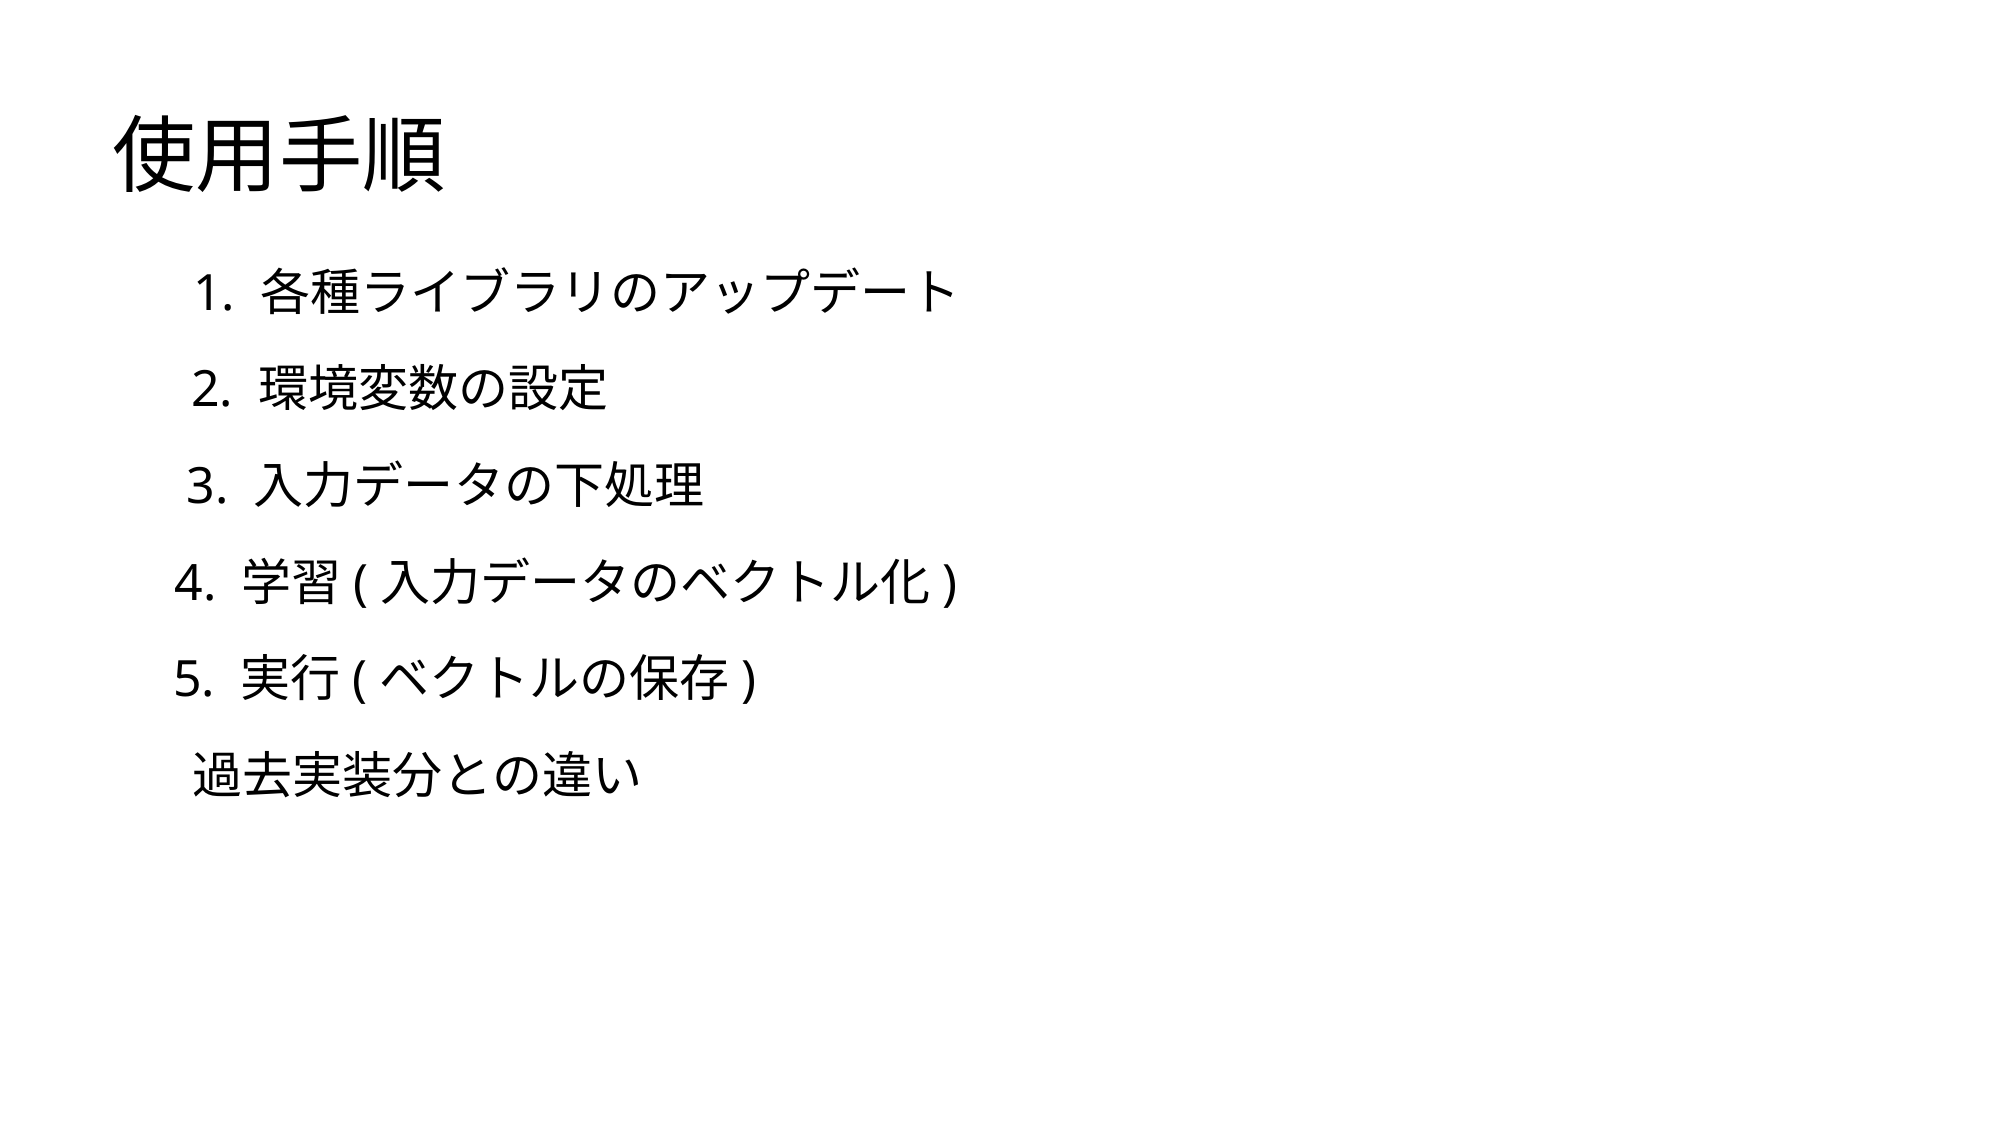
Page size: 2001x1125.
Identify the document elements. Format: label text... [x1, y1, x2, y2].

text_box 過去実装分との違い [177, 736, 658, 811]
text_box 4. 学習(入力データのベクトル化) [159, 542, 973, 618]
text_box 3. 入力データの下処理 [172, 446, 719, 521]
text_box 1. 各種ライブラリのアップデート [178, 252, 976, 328]
text_box 5. 実行(ベクトルの保存) [158, 639, 772, 715]
text_box 2. 環境変数の設定 [176, 349, 624, 425]
text_box 使用手順 [98, 94, 461, 210]
